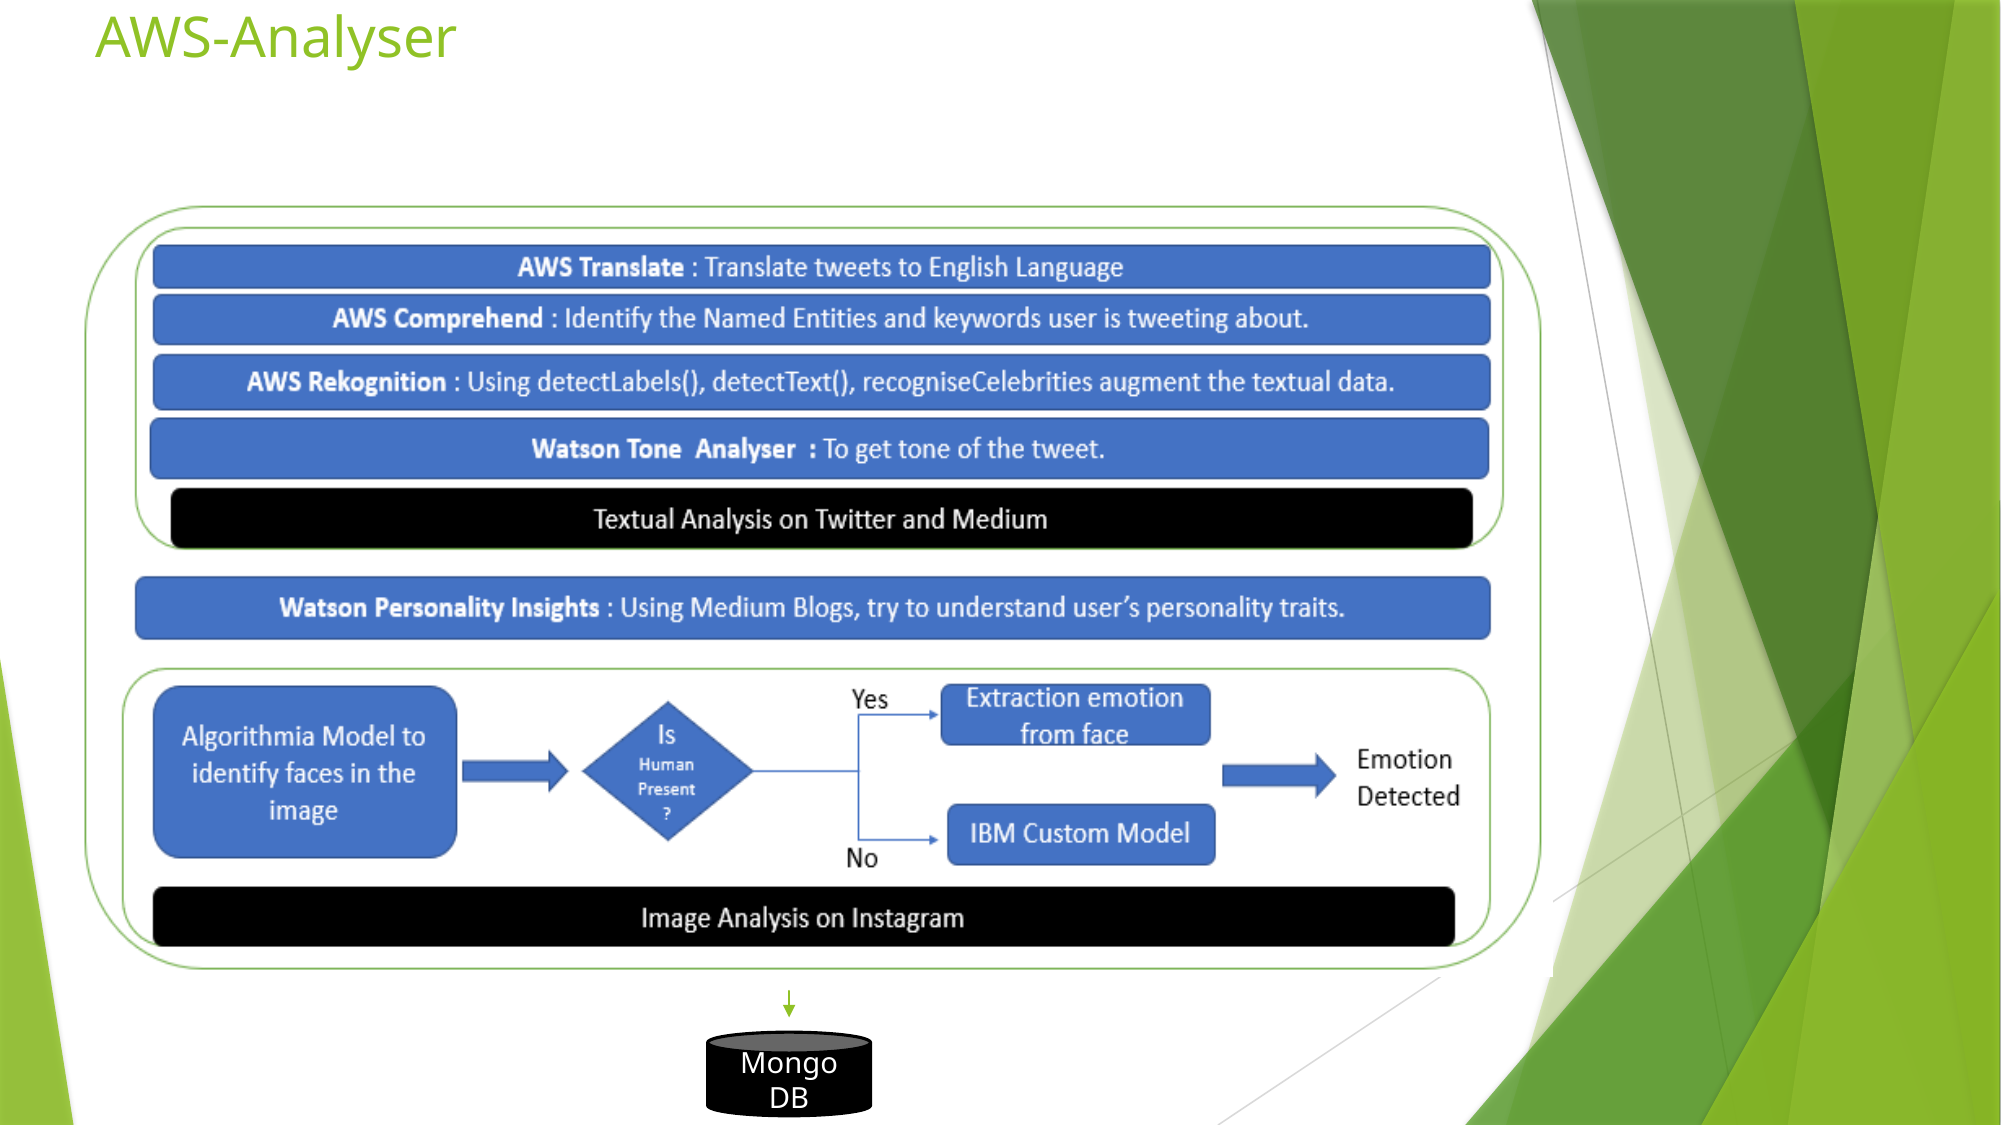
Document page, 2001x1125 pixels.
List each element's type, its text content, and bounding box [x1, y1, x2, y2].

picture [80, 147, 1553, 977]
text_box Mongo DB [706, 1030, 873, 1118]
title AWS-Analyser [80, 0, 1491, 77]
